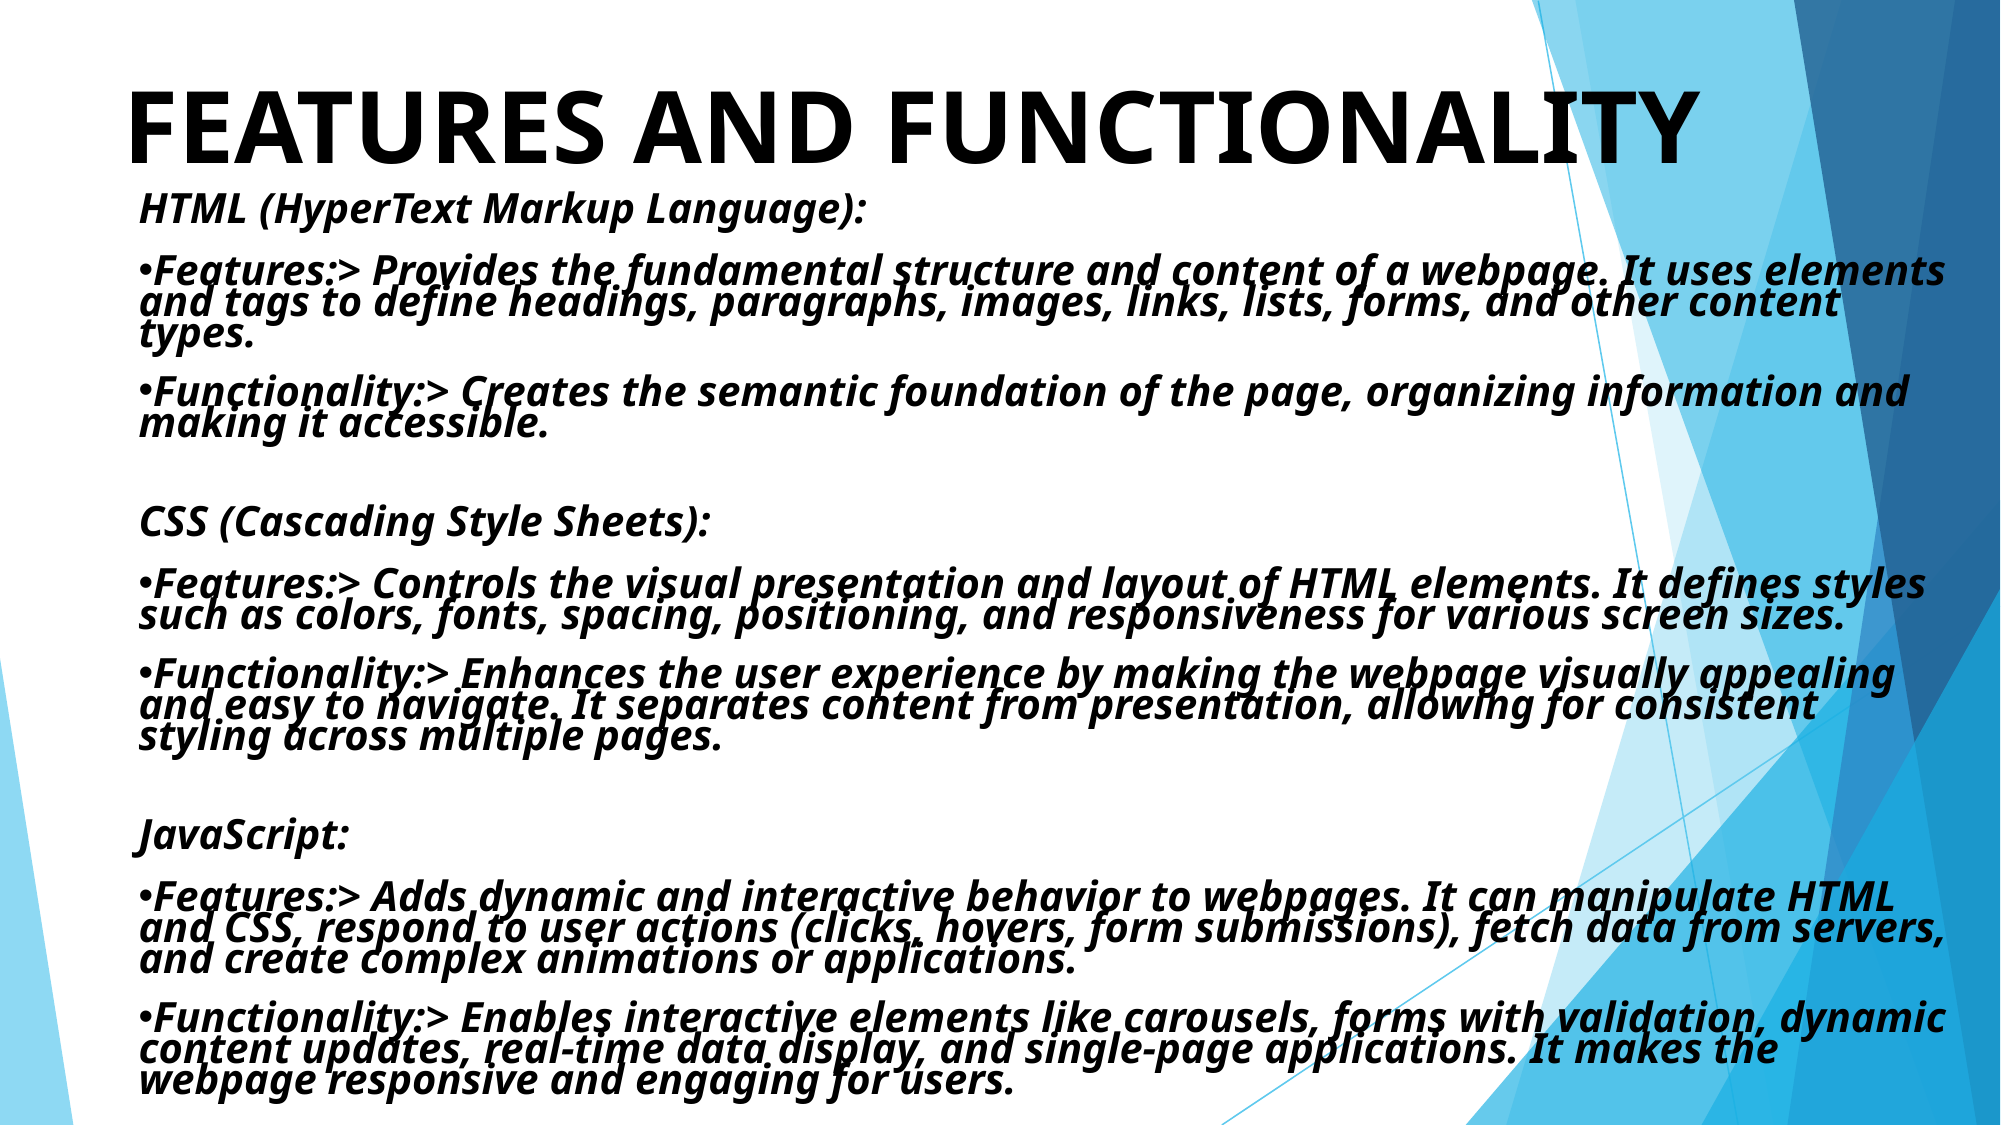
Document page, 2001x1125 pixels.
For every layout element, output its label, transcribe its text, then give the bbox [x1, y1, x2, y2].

title FEATURES AND FUNCTIONALITY [123, 63, 1877, 187]
text_box HTML (HyperText Markup Language): Features:> Provides the fundamental structure and content of a webpage. It uses elements and tags to define headings, paragraphs, images, links, lists, forms, and other content types. Functionality:> Creates the semantic foundation of the page, organizing information and making it accessible. CSS (Cascading Style Sheets): Features:> Controls the visual presentation and layout of HTML elements. It defines styles such as colors, fonts, spacing, positioning, and responsiveness for various screen sizes. Functionality:> Enhances the user experience by making the webpage visually appealing and easy to navigate. It separates content from presentation, allowing for consistent styling across multiple pages. JavaScript: Features:> Adds dynamic and interactive behavior to webpages. It can manipulate HTML and CSS, respond to user actions (clicks, hovers, form submissions), fetch data from servers, and create complex animations or applications. Functionality:> Enables interactive elements like carousels, forms with validation, dynamic content updates, real-time data display, and single-page applications. It makes the webpage responsive and engaging for users. [123, 187, 1964, 1111]
